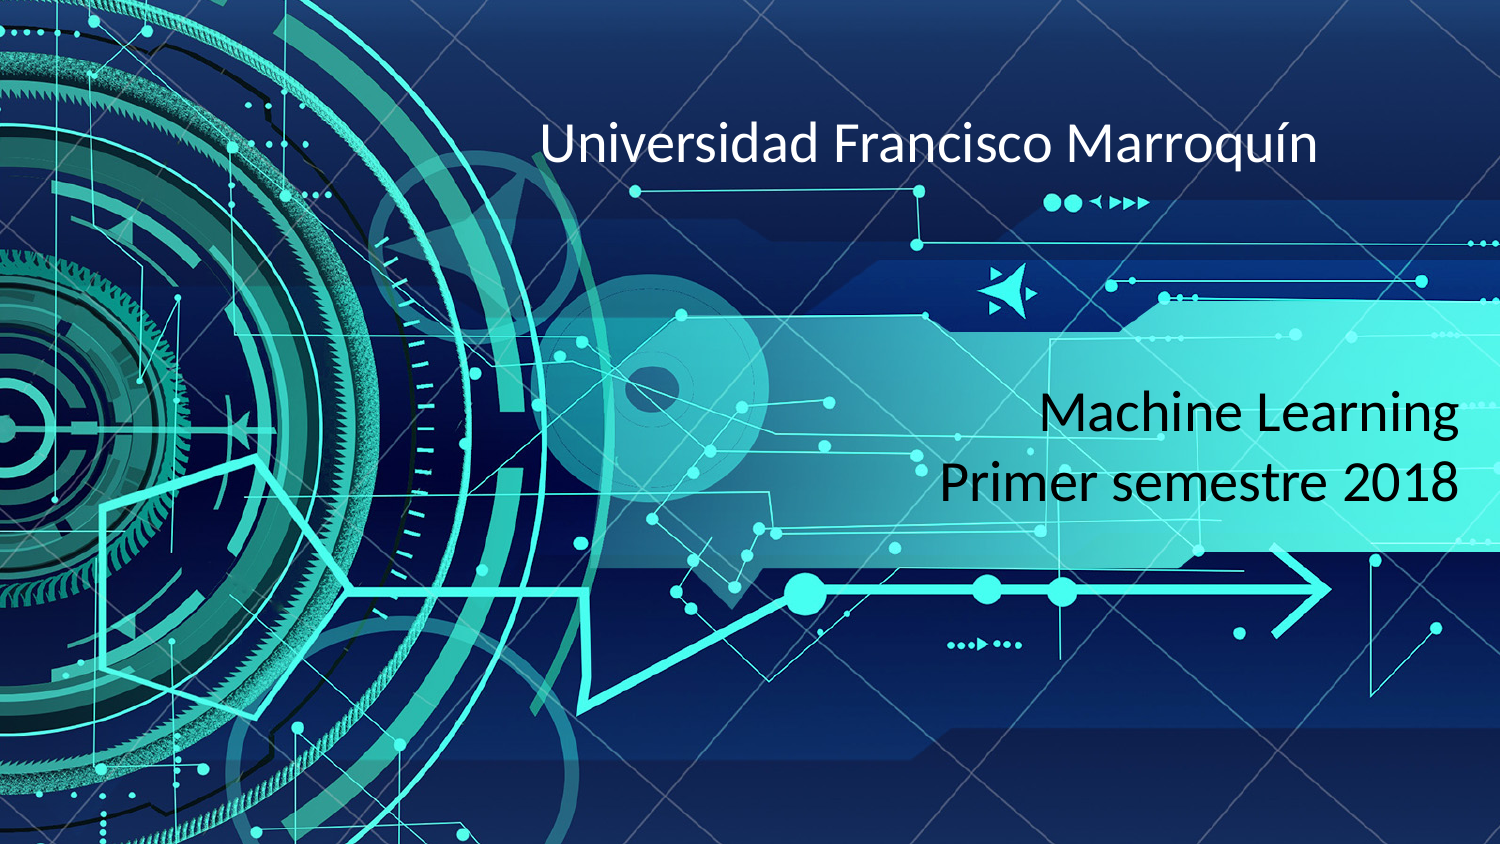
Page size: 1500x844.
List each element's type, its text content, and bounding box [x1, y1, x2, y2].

text_box Universidad Francisco Marroquín [524, 68, 1458, 210]
picture [0, 0, 1500, 844]
text_box Machine Learning Primer semestre 2018 [543, 366, 1476, 546]
